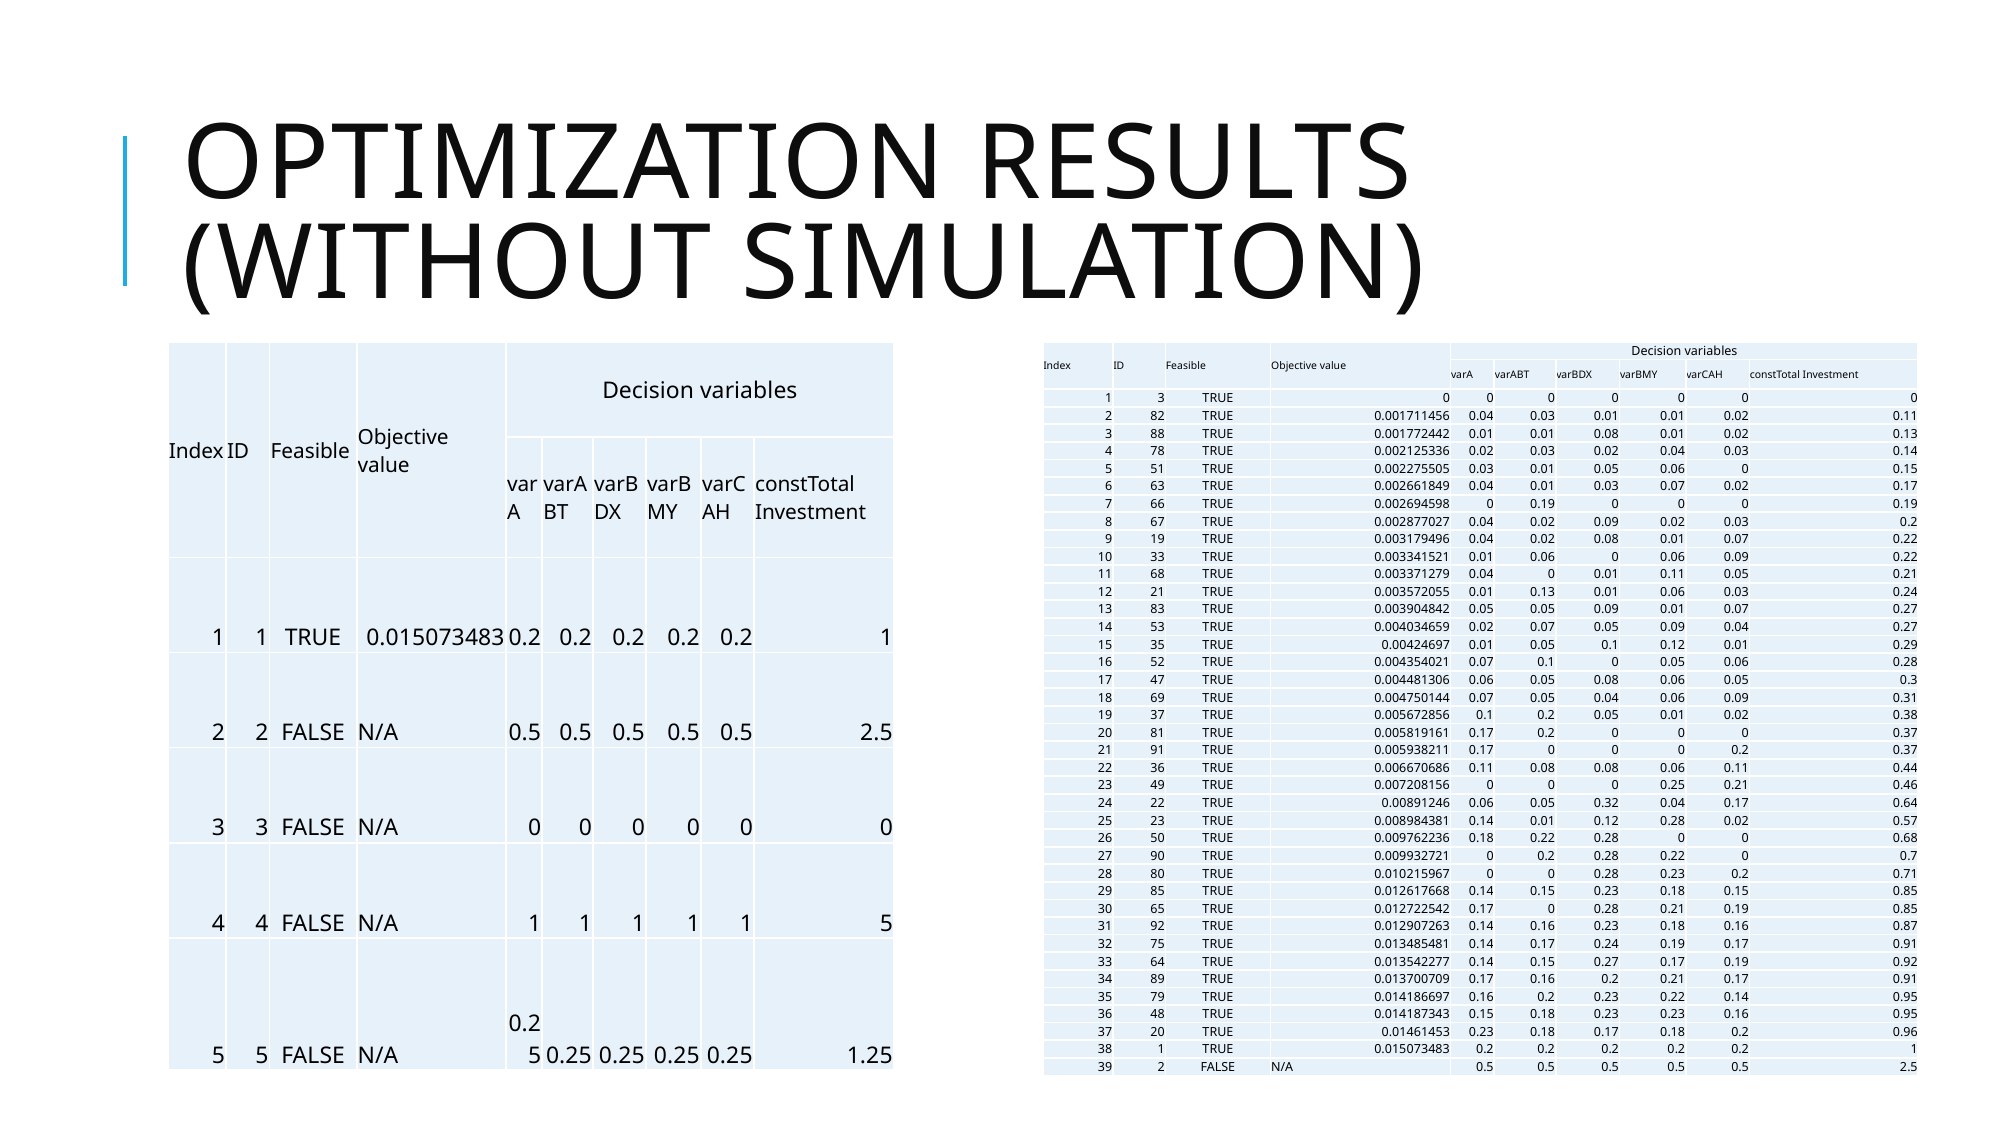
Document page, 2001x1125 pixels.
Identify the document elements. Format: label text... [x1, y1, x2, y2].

table_cell 2 [1114, 1059, 1165, 1075]
table_header Decision variables [507, 343, 893, 436]
table_cell 0 [507, 748, 541, 842]
table_cell 0.2 [594, 558, 645, 652]
table_cell constTotal Investment [755, 438, 893, 557]
table_cell 0.5 [594, 653, 645, 747]
table_cell 0.5 [1620, 1059, 1685, 1075]
table_cell TRUE [1166, 460, 1270, 476]
table_cell 0.05 [1495, 636, 1555, 652]
table_cell 0.03 [1495, 408, 1555, 423]
table_cell 8 [1044, 513, 1112, 529]
table_cell 0 [1557, 654, 1619, 670]
table_cell varBDX [594, 438, 645, 557]
table_cell 0 [1495, 390, 1555, 406]
table_cell 0.28 [1557, 900, 1619, 916]
table_cell 64 [1114, 953, 1165, 969]
table_cell 0.04 [1451, 531, 1493, 547]
table_cell 82 [1114, 408, 1165, 423]
table_cell 22 [1044, 760, 1112, 775]
table_cell 0.06 [1451, 672, 1493, 687]
table_cell 0.5 [647, 653, 700, 747]
table_cell 91 [1114, 742, 1165, 758]
table_cell 0.01 [1451, 548, 1493, 564]
table_cell 0.01 [1451, 584, 1493, 599]
table_cell 33 [1044, 953, 1112, 969]
table_cell 0.17 [1557, 1023, 1619, 1039]
table_cell TRUE [1166, 408, 1270, 423]
table_cell 0.05 [1495, 672, 1555, 687]
table_cell 0.02 [1495, 513, 1555, 529]
table_cell 0.07 [1620, 478, 1685, 494]
table_cell 0.14 [1687, 988, 1749, 1004]
table_cell 0.18 [1495, 1006, 1555, 1022]
table_cell 0.04 [1451, 566, 1493, 582]
table_cell 33 [1114, 548, 1165, 564]
table_cell 0.15 [1687, 883, 1749, 899]
table_cell 0.08 [1557, 760, 1619, 775]
table_cell 0.09 [1557, 601, 1619, 617]
table_cell 0 [1495, 865, 1555, 881]
table_cell 0.95 [1750, 988, 1917, 1004]
table_cell 0.08 [1557, 531, 1619, 547]
table_cell TRUE [1166, 883, 1270, 899]
table_cell 0.2 [507, 558, 541, 652]
table_cell 0.06 [1620, 460, 1685, 476]
table_cell 0.32 [1557, 795, 1619, 811]
table_cell 0.015073483 [1271, 1041, 1450, 1057]
table_cell TRUE [1166, 760, 1270, 775]
table_cell 0.18 [1495, 1023, 1555, 1039]
table_cell 0.29 [1750, 636, 1917, 652]
table_cell 0.002877027 [1271, 513, 1450, 529]
table_cell 0.14 [1451, 953, 1493, 969]
table_cell 0.15 [1495, 953, 1555, 969]
table_cell 0.01 [1495, 478, 1555, 494]
table_cell 0.005672856 [1271, 707, 1450, 723]
table_cell 0.14 [1451, 812, 1493, 828]
table_cell 89 [1114, 971, 1165, 987]
table_cell 0.2 [1750, 513, 1917, 529]
table_cell 0 [1495, 900, 1555, 916]
table_cell 0.19 [1687, 953, 1749, 969]
table_cell 0.02 [1687, 707, 1749, 723]
table_cell 0.013542277 [1271, 953, 1450, 969]
table_cell 0.14 [1451, 918, 1493, 934]
table_cell TRUE [1166, 1041, 1270, 1057]
table_cell 29 [1044, 883, 1112, 899]
table_cell 5 [1044, 460, 1112, 476]
table_cell 0.01 [1687, 636, 1749, 652]
table_cell 35 [1044, 988, 1112, 1004]
table_cell N/A [358, 748, 505, 842]
table_cell 0.28 [1557, 865, 1619, 881]
table_cell 0 [1620, 830, 1685, 846]
table_cell 0.04 [1620, 443, 1685, 459]
table_cell 0.2 [1687, 1041, 1749, 1057]
table_cell 37 [1114, 707, 1165, 723]
table_cell varCAH [702, 438, 753, 557]
table_cell 0.15 [1495, 883, 1555, 899]
table_cell 90 [1114, 848, 1165, 863]
table_cell 0.002125336 [1271, 443, 1450, 459]
table_cell 0.02 [1687, 408, 1749, 423]
table_cell 0.5 [543, 653, 592, 747]
table_cell 11 [1044, 566, 1112, 582]
table_cell 0.001711456 [1271, 408, 1450, 423]
table_cell 0 [1557, 742, 1619, 758]
table_cell 0.91 [1750, 971, 1917, 987]
table_cell 0 [1620, 390, 1685, 406]
table_cell 0.17 [1451, 900, 1493, 916]
table_cell 16 [1044, 654, 1112, 670]
table_cell 0.05 [1557, 619, 1619, 635]
table_cell 4 [169, 844, 225, 937]
table_cell 0.07 [1687, 531, 1749, 547]
table_cell 0.04 [1451, 408, 1493, 423]
table_cell 5 [755, 844, 893, 937]
table_cell 9 [1044, 531, 1112, 547]
table_cell 0.21 [1750, 566, 1917, 582]
table_cell 0.22 [1620, 988, 1685, 1004]
table_cell 0.44 [1750, 760, 1917, 775]
table_cell 0.002275505 [1271, 460, 1450, 476]
table_cell 0.2 [647, 558, 700, 652]
table_cell 0.25 [647, 939, 700, 1069]
table_cell TRUE [1166, 988, 1270, 1004]
table_cell FALSE [270, 844, 356, 937]
table_cell 38 [1044, 1041, 1112, 1057]
table_cell 0.01 [1620, 601, 1685, 617]
table_cell TRUE [1166, 830, 1270, 846]
table_cell 0.07 [1687, 601, 1749, 617]
table_cell 0.01 [1451, 636, 1493, 652]
table_cell 0.007208156 [1271, 777, 1450, 793]
table_cell TRUE [1166, 812, 1270, 828]
table_cell 0.01 [1620, 425, 1685, 441]
table_cell 52 [1114, 654, 1165, 670]
table_cell 20 [1044, 724, 1112, 740]
table_cell 92 [1114, 918, 1165, 934]
table_cell 0.06 [1620, 672, 1685, 687]
table_cell 0.7 [1750, 848, 1917, 863]
table_cell 2 [227, 653, 269, 747]
table_cell 0.28 [1557, 830, 1619, 846]
table_cell 0.09 [1687, 548, 1749, 564]
table_cell 10 [1044, 548, 1112, 564]
table_cell 0.17 [1687, 971, 1749, 987]
table_cell 0.04 [1451, 513, 1493, 529]
table_cell 0.012722542 [1271, 900, 1450, 916]
table_cell 0 [1495, 777, 1555, 793]
table_cell 25 [1044, 812, 1112, 828]
table_cell 0.03 [1687, 513, 1749, 529]
table_cell 0.22 [1620, 848, 1685, 863]
table_cell 35 [1114, 636, 1165, 652]
table_header Objective value [1271, 343, 1450, 388]
table_cell 0.19 [1620, 935, 1685, 951]
table_cell 3 [1044, 425, 1112, 441]
table_cell 0.28 [1557, 848, 1619, 863]
table_cell 0.16 [1495, 918, 1555, 934]
table_cell 0 [1271, 390, 1450, 406]
table_cell 0.03 [1557, 478, 1619, 494]
table_cell 0.01 [1557, 566, 1619, 582]
table_cell 0.03 [1495, 443, 1555, 459]
table_cell 0.2 [1557, 971, 1619, 987]
table_cell 0.28 [1750, 654, 1917, 670]
table_cell 0.13 [1495, 584, 1555, 599]
table_cell 0.12 [1620, 636, 1685, 652]
table_cell 0 [1451, 865, 1493, 881]
table_cell 0.05 [1557, 460, 1619, 476]
table_cell 1.25 [755, 939, 893, 1069]
table_cell 0 [1557, 548, 1619, 564]
table_cell 0.004750144 [1271, 689, 1450, 705]
table_cell TRUE [1166, 724, 1270, 740]
table_cell 0.18 [1620, 918, 1685, 934]
table_cell TRUE [1166, 496, 1270, 511]
table_cell 0.2 [1620, 1041, 1685, 1057]
table_cell 0.2 [1495, 848, 1555, 863]
table_cell 0.07 [1451, 689, 1493, 705]
table_cell 39 [1044, 1059, 1112, 1075]
table_cell 0.38 [1750, 707, 1917, 723]
table_cell FALSE [270, 748, 356, 842]
table_cell 0.23 [1451, 1023, 1493, 1039]
table_cell 0.008984381 [1271, 812, 1450, 828]
table_cell 0.3 [1750, 672, 1917, 687]
table_cell 17 [1044, 672, 1112, 687]
table_cell 7 [1044, 496, 1112, 511]
table_cell FALSE [1166, 1059, 1270, 1075]
table_cell 1 [543, 844, 592, 937]
table_cell 0.16 [1687, 918, 1749, 934]
table_cell 0.08 [1557, 425, 1619, 441]
table_cell 0.11 [1620, 566, 1685, 582]
table_cell 0.5 [1451, 1059, 1493, 1075]
table_cell TRUE [1166, 918, 1270, 934]
table_cell 0.02 [1687, 478, 1749, 494]
table_cell 0.04 [1557, 689, 1619, 705]
table_cell 0.5 [1495, 1059, 1555, 1075]
table_cell 0.21 [1687, 777, 1749, 793]
table_cell 0.09 [1557, 513, 1619, 529]
table_cell 0.57 [1750, 812, 1917, 828]
table_cell 2 [1044, 408, 1112, 423]
table_cell 0.00891246 [1271, 795, 1450, 811]
table_cell 0.2 [1451, 1041, 1493, 1057]
table_cell 30 [1044, 900, 1112, 916]
table_cell 0.01 [1495, 812, 1555, 828]
table_cell 0.02 [1687, 425, 1749, 441]
table_cell 0.23 [1557, 1006, 1619, 1022]
table_cell 1 [227, 558, 269, 652]
table_cell 0.2 [1495, 988, 1555, 1004]
table_cell 0.07 [1451, 654, 1493, 670]
table_cell TRUE [1166, 689, 1270, 705]
table_cell 0 [647, 748, 700, 842]
table_cell 0.013485481 [1271, 935, 1450, 951]
table_cell TRUE [1166, 848, 1270, 863]
table_cell 0.27 [1750, 619, 1917, 635]
table_cell 0.2 [1495, 724, 1555, 740]
table_cell 0.71 [1750, 865, 1917, 881]
table_cell 0.2 [1687, 1023, 1749, 1039]
table_cell TRUE [1166, 584, 1270, 599]
table_cell 15 [1044, 636, 1112, 652]
table_cell 79 [1114, 988, 1165, 1004]
table_cell 0 [594, 748, 645, 842]
table_cell 0.2 [1495, 707, 1555, 723]
table_cell 0.01 [1620, 408, 1685, 423]
table_cell 0 [1557, 777, 1619, 793]
table_cell 0.05 [1495, 689, 1555, 705]
table_header Objective value [358, 343, 505, 557]
table_cell TRUE [1166, 548, 1270, 564]
table_cell 0.23 [1557, 918, 1619, 934]
table_cell 0 [1495, 742, 1555, 758]
table_cell TRUE [1166, 707, 1270, 723]
table_cell TRUE [1166, 900, 1270, 916]
table_cell 0 [1687, 496, 1749, 511]
table_cell 36 [1044, 1006, 1112, 1022]
table_cell N/A [358, 939, 505, 1069]
table_cell 88 [1114, 425, 1165, 441]
table_cell 0.17 [1451, 971, 1493, 987]
table_cell 0.27 [1557, 953, 1619, 969]
table_cell 0.05 [1495, 601, 1555, 617]
table_cell 14 [1044, 619, 1112, 635]
table_cell 0.92 [1750, 953, 1917, 969]
table_cell 20 [1114, 1023, 1165, 1039]
table_cell 23 [1044, 777, 1112, 793]
table_cell 0.15 [1750, 460, 1917, 476]
table_cell 0.64 [1750, 795, 1917, 811]
table_cell TRUE [1166, 1006, 1270, 1022]
table_cell 21 [1114, 584, 1165, 599]
table_cell 0.1 [1495, 654, 1555, 670]
table_cell 50 [1114, 830, 1165, 846]
table_cell 0.04 [1620, 795, 1685, 811]
table_cell TRUE [1166, 1023, 1270, 1039]
table_cell 0.25 [702, 939, 753, 1069]
table_cell 0 [1687, 460, 1749, 476]
table_cell 0.13 [1750, 425, 1917, 441]
table_cell 0 [1451, 390, 1493, 406]
table_cell 0.17 [1620, 953, 1685, 969]
table_cell 0.012907263 [1271, 918, 1450, 934]
table_cell 0 [702, 748, 753, 842]
table_cell 0.04 [1687, 619, 1749, 635]
table_cell 1 [1114, 1041, 1165, 1057]
table_cell 0.17 [1750, 478, 1917, 494]
table_cell 0.96 [1750, 1023, 1917, 1039]
table_cell 0 [755, 748, 893, 842]
table_cell 0.006670686 [1271, 760, 1450, 775]
table_cell 0.85 [1750, 900, 1917, 916]
table_cell TRUE [1166, 443, 1270, 459]
table_header ID [1114, 343, 1165, 388]
table_cell constTotal Investment [1750, 360, 1917, 388]
table_cell 0.009932721 [1271, 848, 1450, 863]
table_cell 0.001772442 [1271, 425, 1450, 441]
table_cell 0 [1451, 496, 1493, 511]
table_cell 0.5 [507, 653, 541, 747]
table_cell 0.25 [594, 939, 645, 1069]
table_cell 0.02 [1451, 619, 1493, 635]
table_cell TRUE [1166, 390, 1270, 406]
table_cell 0.01 [1557, 584, 1619, 599]
table_cell 0.02 [1495, 531, 1555, 547]
table_cell 0.013700709 [1271, 971, 1450, 987]
table_cell 2.5 [755, 653, 893, 747]
table_cell 0.003179496 [1271, 531, 1450, 547]
table_cell 0.01 [1451, 425, 1493, 441]
table_cell 0.18 [1620, 883, 1685, 899]
table_cell varBMY [647, 438, 700, 557]
table_cell 27 [1044, 848, 1112, 863]
table_cell 0.22 [1495, 830, 1555, 846]
table_cell 0.05 [1687, 672, 1749, 687]
table_header Index [1044, 343, 1112, 388]
table_cell 0.25 [543, 939, 592, 1069]
table_cell TRUE [1166, 619, 1270, 635]
table_cell 0.02 [1620, 513, 1685, 529]
table_cell 0.5 [1687, 1059, 1749, 1075]
table_cell 0.2 [1687, 865, 1749, 881]
table_cell 0.05 [1620, 654, 1685, 670]
table_cell TRUE [1166, 531, 1270, 547]
table_cell 0.01 [1620, 707, 1685, 723]
table_cell 0.02 [1557, 443, 1619, 459]
table_cell 19 [1044, 707, 1112, 723]
table_cell 0.14 [1451, 883, 1493, 899]
table_cell 0 [1495, 566, 1555, 582]
table_cell 0.003904842 [1271, 601, 1450, 617]
table_cell 0.002694598 [1271, 496, 1450, 511]
table_cell 0.2 [1557, 1041, 1619, 1057]
table_cell 0.25 [1620, 777, 1685, 793]
table_cell 0.06 [1620, 548, 1685, 564]
table_cell 0 [1687, 390, 1749, 406]
table_cell 3 [1114, 390, 1165, 406]
table_cell 0 [1687, 848, 1749, 863]
table_cell 0.2 [543, 558, 592, 652]
table_cell 0.15 [1451, 1006, 1493, 1022]
table_cell 0.22 [1750, 531, 1917, 547]
table_cell 0.5 [1557, 1059, 1619, 1075]
table_cell 1 [755, 558, 893, 652]
table_cell 0.16 [1451, 988, 1493, 1004]
table_cell 31 [1044, 918, 1112, 934]
table_cell 0.004481306 [1271, 672, 1450, 687]
table_cell 0.06 [1687, 654, 1749, 670]
table_cell 0.17 [1687, 935, 1749, 951]
table_cell TRUE [1166, 971, 1270, 987]
table_cell 22 [1114, 795, 1165, 811]
table_cell 0 [543, 748, 592, 842]
table_cell 13 [1044, 601, 1112, 617]
table_cell 0 [1687, 830, 1749, 846]
table_cell 69 [1114, 689, 1165, 705]
table_cell 2.5 [1750, 1059, 1917, 1075]
table_cell 0.015073483 [358, 558, 505, 652]
table_cell 81 [1114, 724, 1165, 740]
table_cell 0.2 [1687, 742, 1749, 758]
table_cell 2 [169, 653, 225, 747]
table_cell 53 [1114, 619, 1165, 635]
table_cell 83 [1114, 601, 1165, 617]
table_cell TRUE [1166, 777, 1270, 793]
table_cell 65 [1114, 900, 1165, 916]
table_cell 0 [1451, 777, 1493, 793]
table_cell 0.23 [1620, 1006, 1685, 1022]
table_cell 0.68 [1750, 830, 1917, 846]
table_cell 0 [1750, 390, 1917, 406]
table_cell 0 [1451, 848, 1493, 863]
table_cell 1 [1750, 1041, 1917, 1057]
table_cell 21 [1044, 742, 1112, 758]
table_cell 0.004354021 [1271, 654, 1450, 670]
table_cell 0.22 [1750, 548, 1917, 564]
table_cell 0.17 [1451, 724, 1493, 740]
table_cell 23 [1114, 812, 1165, 828]
table_cell 0.01 [1495, 425, 1555, 441]
table_cell 26 [1044, 830, 1112, 846]
table_cell 3 [169, 748, 225, 842]
table_cell 0.01 [1557, 408, 1619, 423]
table_cell 0.14 [1750, 443, 1917, 459]
table_cell 0.11 [1687, 760, 1749, 775]
table_cell TRUE [1166, 478, 1270, 494]
table_cell 0.005938211 [1271, 742, 1450, 758]
table_cell 0 [1620, 496, 1685, 511]
table_cell 0.25 [507, 939, 541, 1069]
title Optimization Results (Without simulation) [168, 96, 1763, 342]
table_cell 6 [1044, 478, 1112, 494]
table_cell 1 [702, 844, 753, 937]
table_cell N/A [358, 844, 505, 937]
table_cell 63 [1114, 478, 1165, 494]
table_cell 0.002661849 [1271, 478, 1450, 494]
table_cell 0.03 [1687, 443, 1749, 459]
table_cell 3 [227, 748, 269, 842]
table_cell 0.87 [1750, 918, 1917, 934]
table_cell 0.23 [1620, 865, 1685, 881]
table_cell 0.06 [1620, 584, 1685, 599]
table_cell 4 [227, 844, 269, 937]
table_cell 0.24 [1557, 935, 1619, 951]
table_cell varABT [1495, 360, 1555, 388]
table_cell 5 [169, 939, 225, 1069]
table_cell 0.014186697 [1271, 988, 1450, 1004]
table_cell 32 [1044, 935, 1112, 951]
table_cell 0.31 [1750, 689, 1917, 705]
table_cell 0.18 [1451, 830, 1493, 846]
table_cell 0.16 [1687, 1006, 1749, 1022]
table_cell 0.21 [1620, 971, 1685, 987]
table_cell 75 [1114, 935, 1165, 951]
table_cell 0 [1620, 724, 1685, 740]
table_cell 0.005819161 [1271, 724, 1450, 740]
table_cell 0.14 [1451, 935, 1493, 951]
table_cell 66 [1114, 496, 1165, 511]
table_cell 0.09 [1687, 689, 1749, 705]
table_cell 68 [1114, 566, 1165, 582]
table_cell 1 [647, 844, 700, 937]
table_cell N/A [1271, 1059, 1450, 1075]
table_cell 0.5 [702, 653, 753, 747]
table_cell 0.01 [1620, 531, 1685, 547]
table_cell 0.08 [1557, 672, 1619, 687]
table_cell 0.004034659 [1271, 619, 1450, 635]
table_cell 0.01 [1495, 460, 1555, 476]
table_cell 0.19 [1687, 900, 1749, 916]
table_cell TRUE [1166, 425, 1270, 441]
table_cell FALSE [270, 939, 356, 1069]
table_cell 0.06 [1451, 795, 1493, 811]
table_cell 0.19 [1750, 496, 1917, 511]
table_cell 0 [1557, 496, 1619, 511]
table_cell 0.05 [1451, 601, 1493, 617]
table_cell 67 [1114, 513, 1165, 529]
table_cell N/A [358, 653, 505, 747]
table_cell varBMY [1620, 360, 1685, 388]
table_cell 0.009762236 [1271, 830, 1450, 846]
table_cell 0.07 [1495, 619, 1555, 635]
table_cell 51 [1114, 460, 1165, 476]
table_cell 0.09 [1620, 619, 1685, 635]
table_cell 37 [1044, 1023, 1112, 1039]
table_cell 0.17 [1451, 742, 1493, 758]
table_cell 78 [1114, 443, 1165, 459]
table_header Index [169, 343, 225, 557]
table_cell 1 [169, 558, 225, 652]
table_cell TRUE [1166, 513, 1270, 529]
table_cell 1 [507, 844, 541, 937]
table_cell TRUE [1166, 636, 1270, 652]
table_header Feasible [1166, 343, 1270, 388]
table_header Feasible [270, 343, 356, 557]
table_cell TRUE [270, 558, 356, 652]
table_cell 0.06 [1495, 548, 1555, 564]
table_cell 0.95 [1750, 1006, 1917, 1022]
table_cell 0.05 [1557, 707, 1619, 723]
table_cell TRUE [1166, 953, 1270, 969]
table_cell 0.11 [1750, 408, 1917, 423]
table_cell 0.46 [1750, 777, 1917, 793]
table_cell 0.1 [1451, 707, 1493, 723]
table_cell TRUE [1166, 865, 1270, 881]
table_cell varCAH [1687, 360, 1749, 388]
table_header Decision variables [1451, 343, 1917, 359]
table_cell 0 [1557, 390, 1619, 406]
table_cell 0.003371279 [1271, 566, 1450, 582]
table_cell TRUE [1166, 601, 1270, 617]
table_cell 18 [1044, 689, 1112, 705]
table_cell 28 [1044, 865, 1112, 881]
table_cell TRUE [1166, 795, 1270, 811]
table_cell 0.23 [1557, 883, 1619, 899]
table_cell 1 [1044, 390, 1112, 406]
table_cell 0.1 [1557, 636, 1619, 652]
table_cell varA [507, 438, 541, 557]
table_cell TRUE [1166, 654, 1270, 670]
table_cell 0.003341521 [1271, 548, 1450, 564]
table_cell 0.12 [1557, 812, 1619, 828]
table_cell 0.18 [1620, 1023, 1685, 1039]
table_cell 0.23 [1557, 988, 1619, 1004]
table_cell 0.014187343 [1271, 1006, 1450, 1022]
table_cell 34 [1044, 971, 1112, 987]
table_cell 0.85 [1750, 883, 1917, 899]
table_cell 0.02 [1451, 443, 1493, 459]
table_cell FALSE [270, 653, 356, 747]
table_cell 0.05 [1687, 566, 1749, 582]
table_cell 0.19 [1495, 496, 1555, 511]
table_cell varABT [543, 438, 592, 557]
table_cell 0 [1620, 742, 1685, 758]
table_cell 0.2 [1495, 1041, 1555, 1057]
table_cell 0.17 [1687, 795, 1749, 811]
table_cell 24 [1044, 795, 1112, 811]
table_cell TRUE [1166, 935, 1270, 951]
table_cell 0.17 [1495, 935, 1555, 951]
table_cell TRUE [1166, 742, 1270, 758]
table_cell 5 [227, 939, 269, 1069]
table_cell 1 [594, 844, 645, 937]
table_cell 0.08 [1495, 760, 1555, 775]
table_cell 85 [1114, 883, 1165, 899]
table_cell 0.2 [702, 558, 753, 652]
table_cell 49 [1114, 777, 1165, 793]
table_cell 0.06 [1620, 760, 1685, 775]
table_cell 0.05 [1495, 795, 1555, 811]
table_cell 0.04 [1451, 478, 1493, 494]
table_cell 0.91 [1750, 935, 1917, 951]
table_cell 0.010215967 [1271, 865, 1450, 881]
table_cell TRUE [1166, 566, 1270, 582]
table_cell 0.01461453 [1271, 1023, 1450, 1039]
table_cell 0.11 [1451, 760, 1493, 775]
table_cell 0.27 [1750, 601, 1917, 617]
table_cell 0.37 [1750, 742, 1917, 758]
table_cell TRUE [1166, 672, 1270, 687]
table_cell varA [1451, 360, 1493, 388]
table_cell 0.012617668 [1271, 883, 1450, 899]
table_cell 12 [1044, 584, 1112, 599]
table_cell 0 [1557, 724, 1619, 740]
table_cell varBDX [1557, 360, 1619, 388]
table_cell 0.28 [1620, 812, 1685, 828]
table_cell 0.02 [1687, 812, 1749, 828]
table_cell 0.00424697 [1271, 636, 1450, 652]
table_cell 0.003572055 [1271, 584, 1450, 599]
table_cell 36 [1114, 760, 1165, 775]
table_cell 19 [1114, 531, 1165, 547]
table_cell 80 [1114, 865, 1165, 881]
table_cell 0.24 [1750, 584, 1917, 599]
table_cell 0.06 [1620, 689, 1685, 705]
table_cell 0.21 [1620, 900, 1685, 916]
table_header ID [227, 343, 269, 557]
table_cell 0 [1687, 724, 1749, 740]
table_cell 0.03 [1451, 460, 1493, 476]
table_cell 0.16 [1495, 971, 1555, 987]
table_cell 0.37 [1750, 724, 1917, 740]
table_cell 4 [1044, 443, 1112, 459]
table_cell 47 [1114, 672, 1165, 687]
table_cell 48 [1114, 1006, 1165, 1022]
table_cell 0.03 [1687, 584, 1749, 599]
